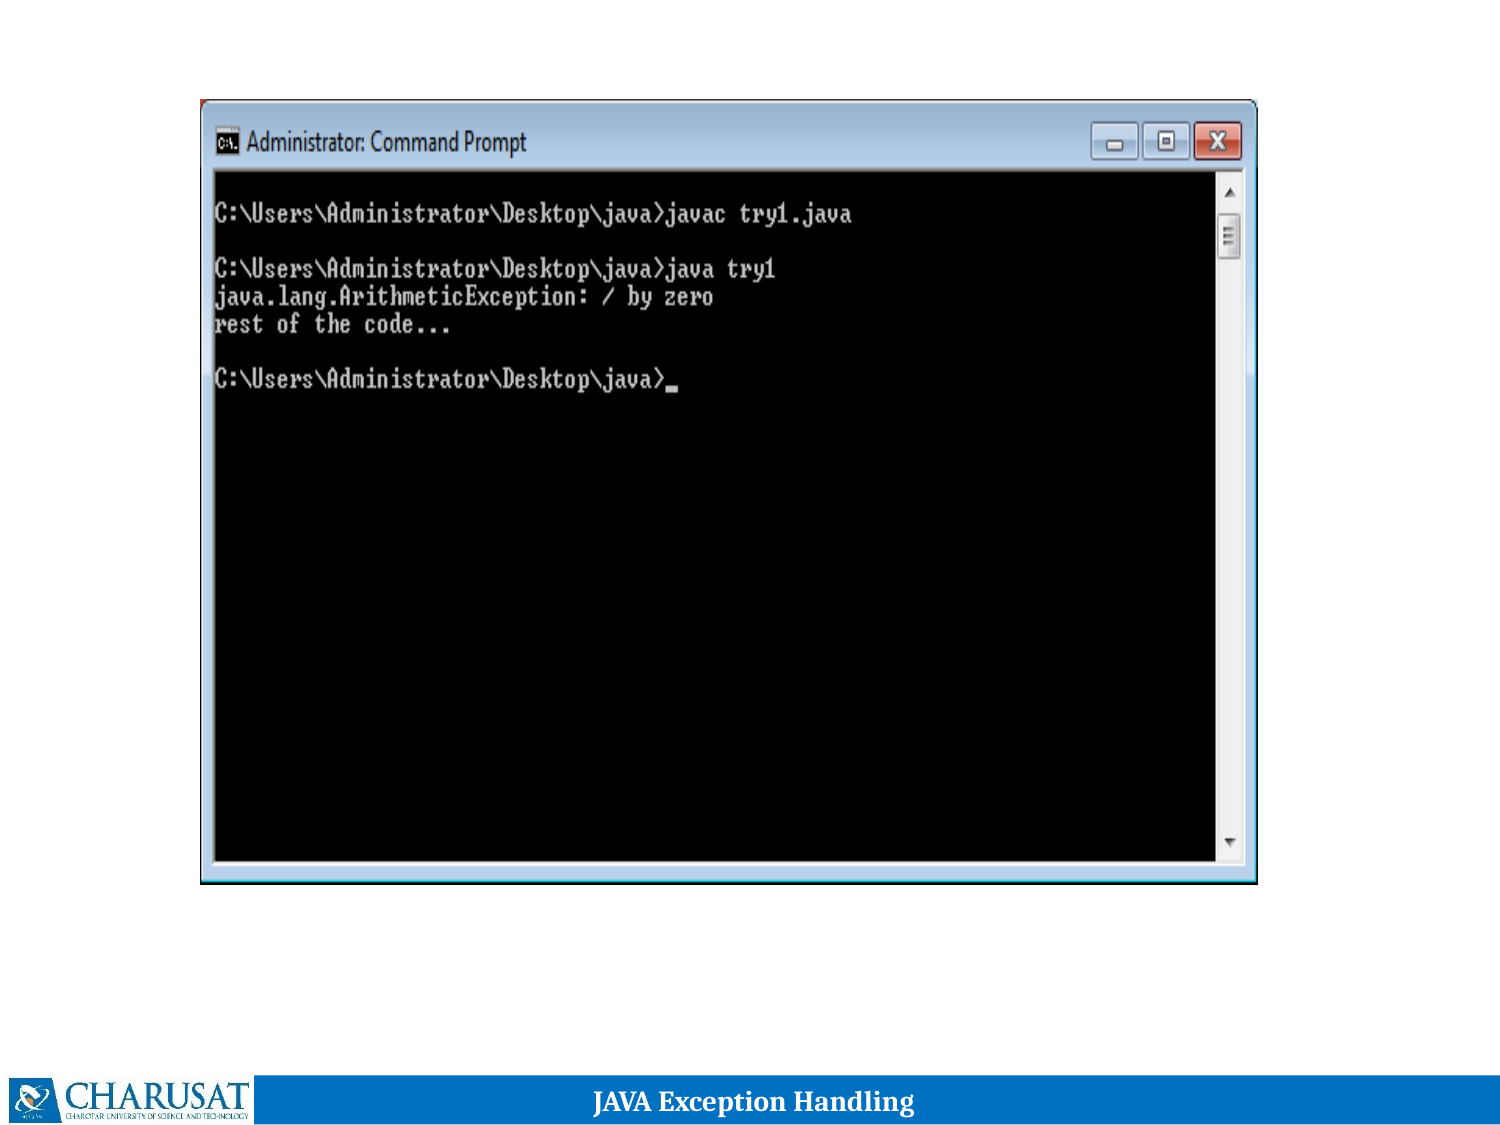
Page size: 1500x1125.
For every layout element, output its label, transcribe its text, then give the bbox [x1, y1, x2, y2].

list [199, 99, 1258, 885]
picture [3, 1073, 255, 1125]
text_box JAVA Exception Handling [257, 1075, 1500, 1125]
